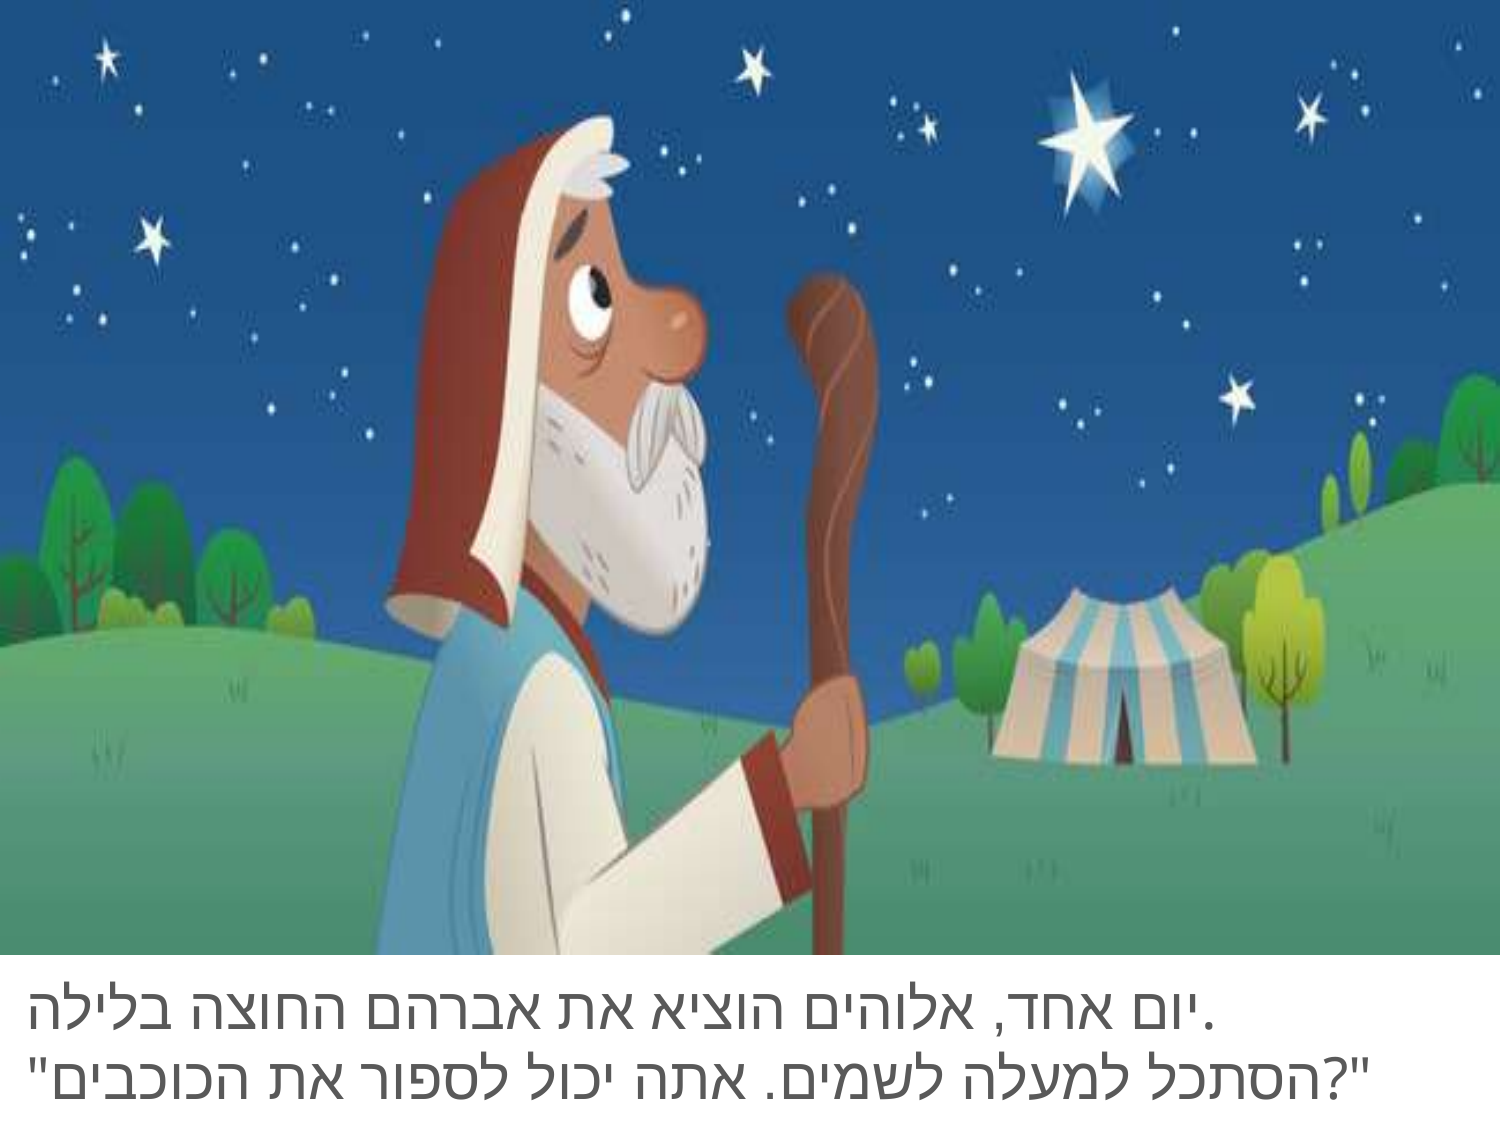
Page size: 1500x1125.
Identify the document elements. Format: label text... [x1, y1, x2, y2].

picture [0, 0, 1500, 955]
text_box יום אחד, אלוהים הוציא את אברהם החוצה בלילה. "הסתכל למעלה לשמים. אתה יכול לספור את הכוכבים?" [11, 964, 1483, 1119]
